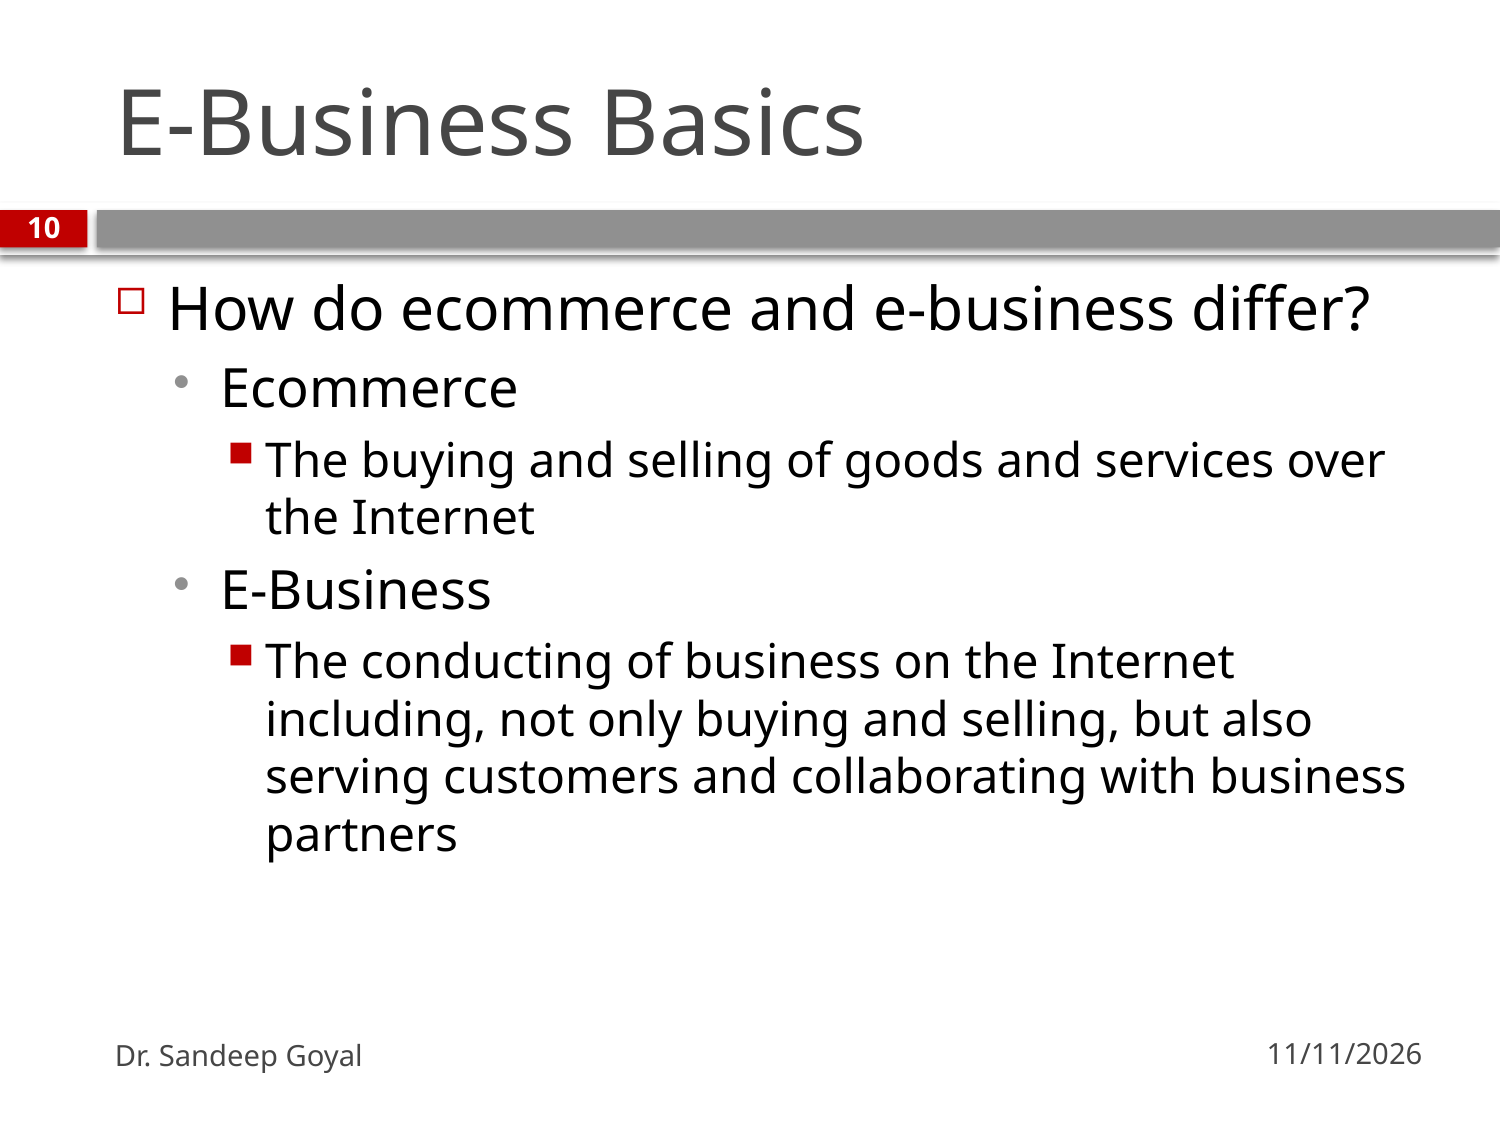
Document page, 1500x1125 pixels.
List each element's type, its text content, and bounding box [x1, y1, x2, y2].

footer Dr. Sandeep Goyal [99, 1024, 990, 1085]
title E-Business Basics [100, 37, 1438, 200]
slide_number 10 [0, 208, 88, 249]
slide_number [999, 1025, 1438, 1085]
list How do ecommerce and e-business differ? Ecommerce The buying and selling of goods and services over the Internet E-Business The conducting of business on the Internet including, not only buying and selling, but also serving customers and collaborating with business partners [100, 262, 1438, 1000]
